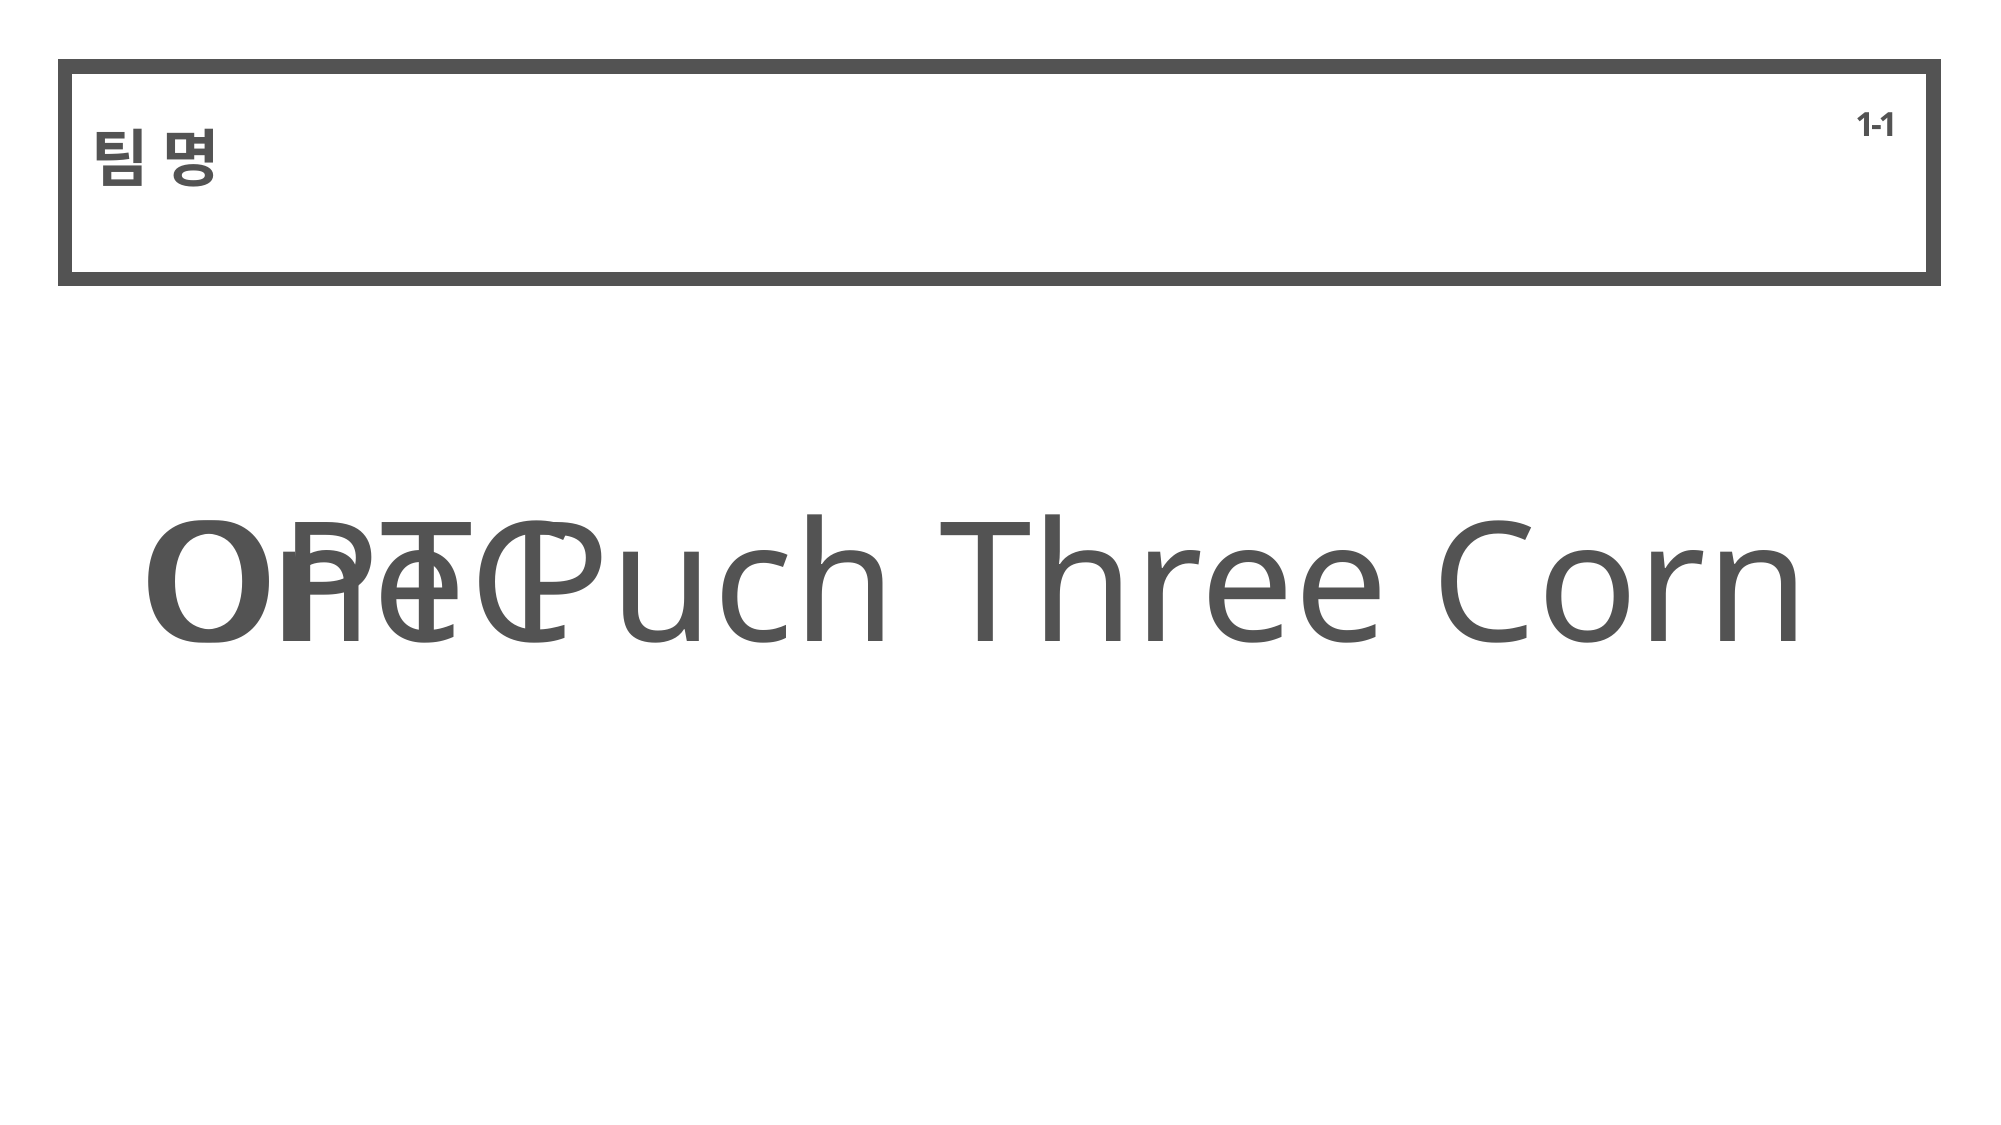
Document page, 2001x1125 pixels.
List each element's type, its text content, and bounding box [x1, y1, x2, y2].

text_box One Puch Three Corn [107, 467, 1842, 683]
text_box 1-1 [1544, 19, 1913, 197]
text_box [64, 65, 1934, 280]
